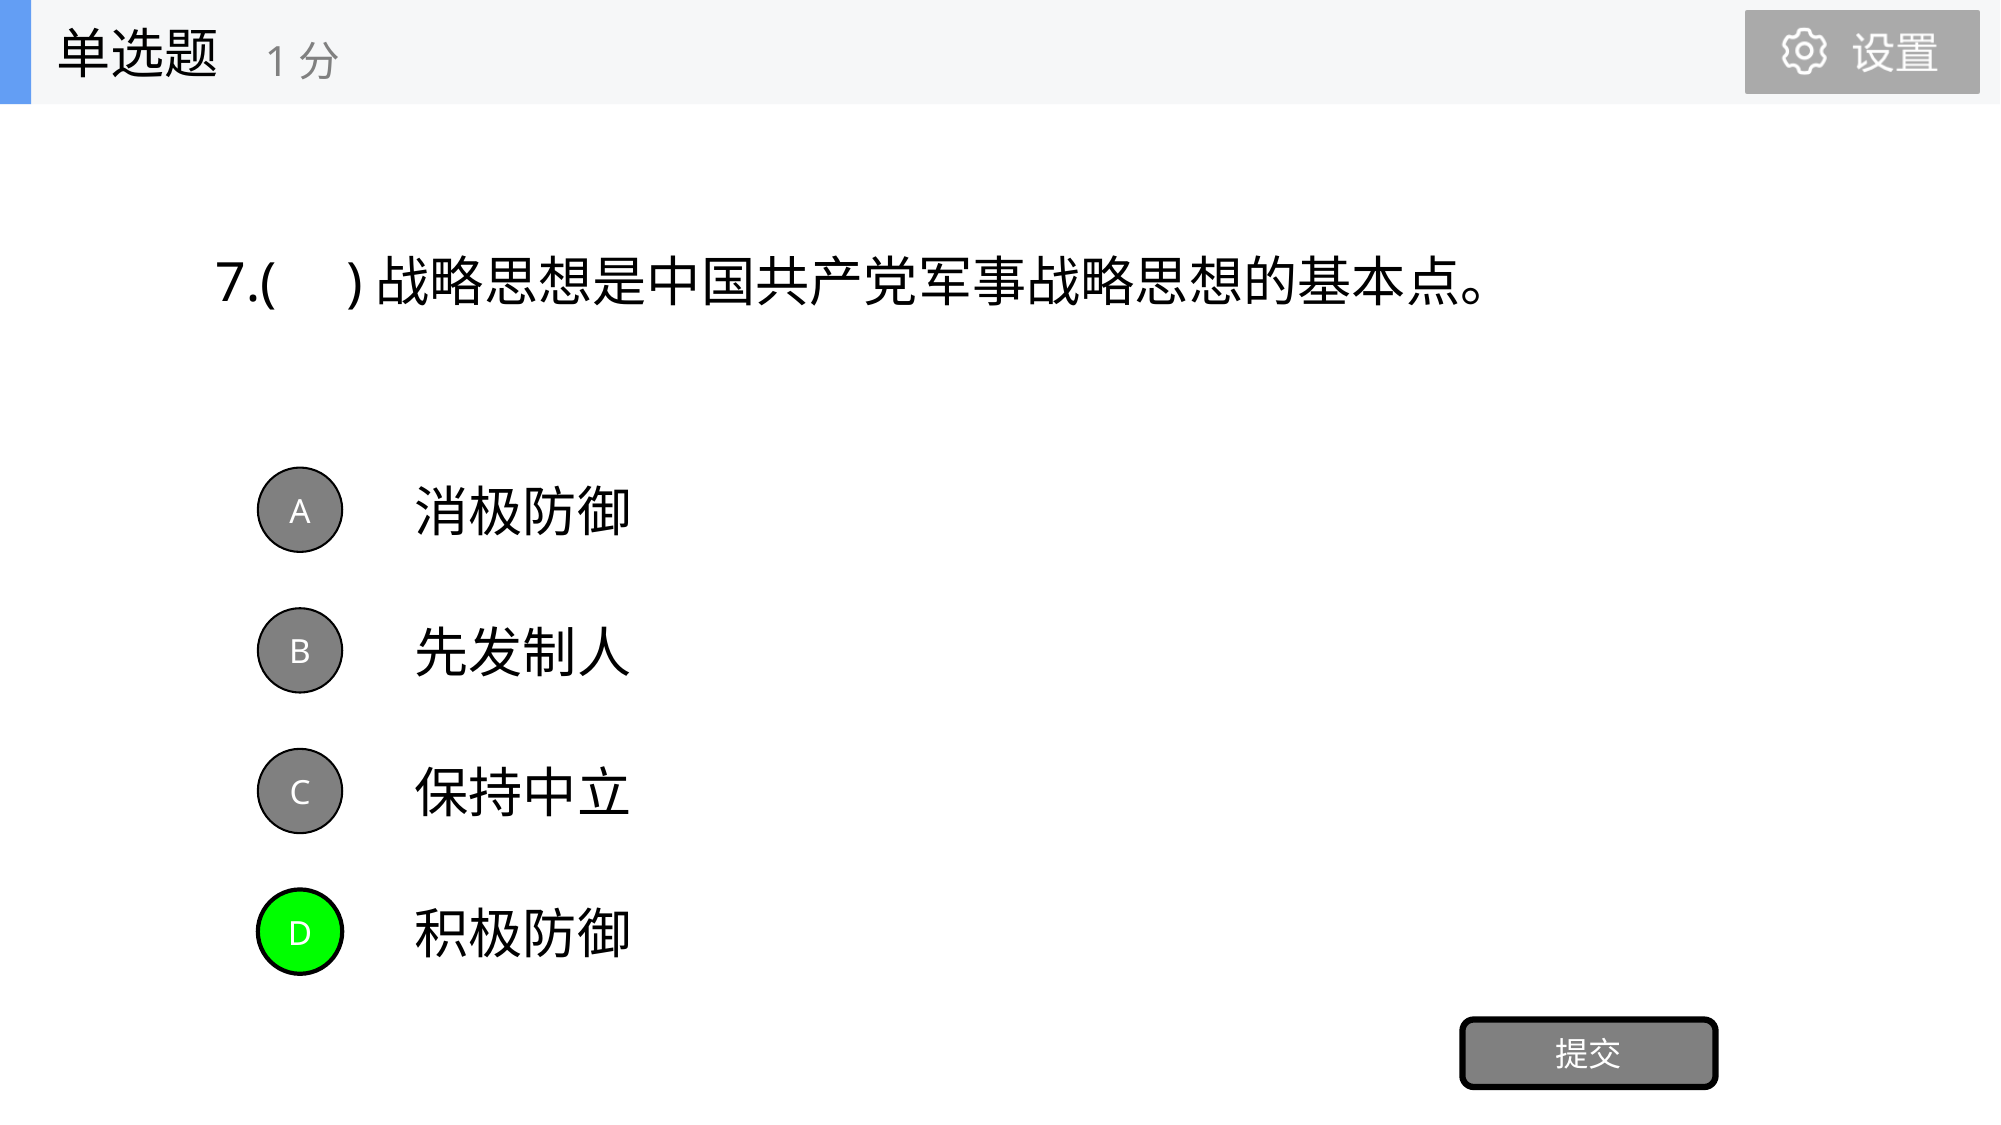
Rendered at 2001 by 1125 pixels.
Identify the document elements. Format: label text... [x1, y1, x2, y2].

text_box 积极防御 [399, 891, 663, 972]
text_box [0, 0, 2000, 105]
text_box 消极防御 [399, 469, 663, 550]
text_box 7.( )战略思想是中国共产党军事战略思想的基本点。 [200, 240, 1546, 320]
text_box 提交 [1461, 1018, 1717, 1089]
text_box C [256, 747, 344, 835]
text_box B [256, 607, 344, 694]
text_box D [256, 888, 344, 975]
text_box A [256, 466, 344, 553]
text_box 保持中立 [399, 751, 663, 831]
text_box 先发制人 [399, 610, 663, 691]
picture [1745, 10, 1980, 94]
